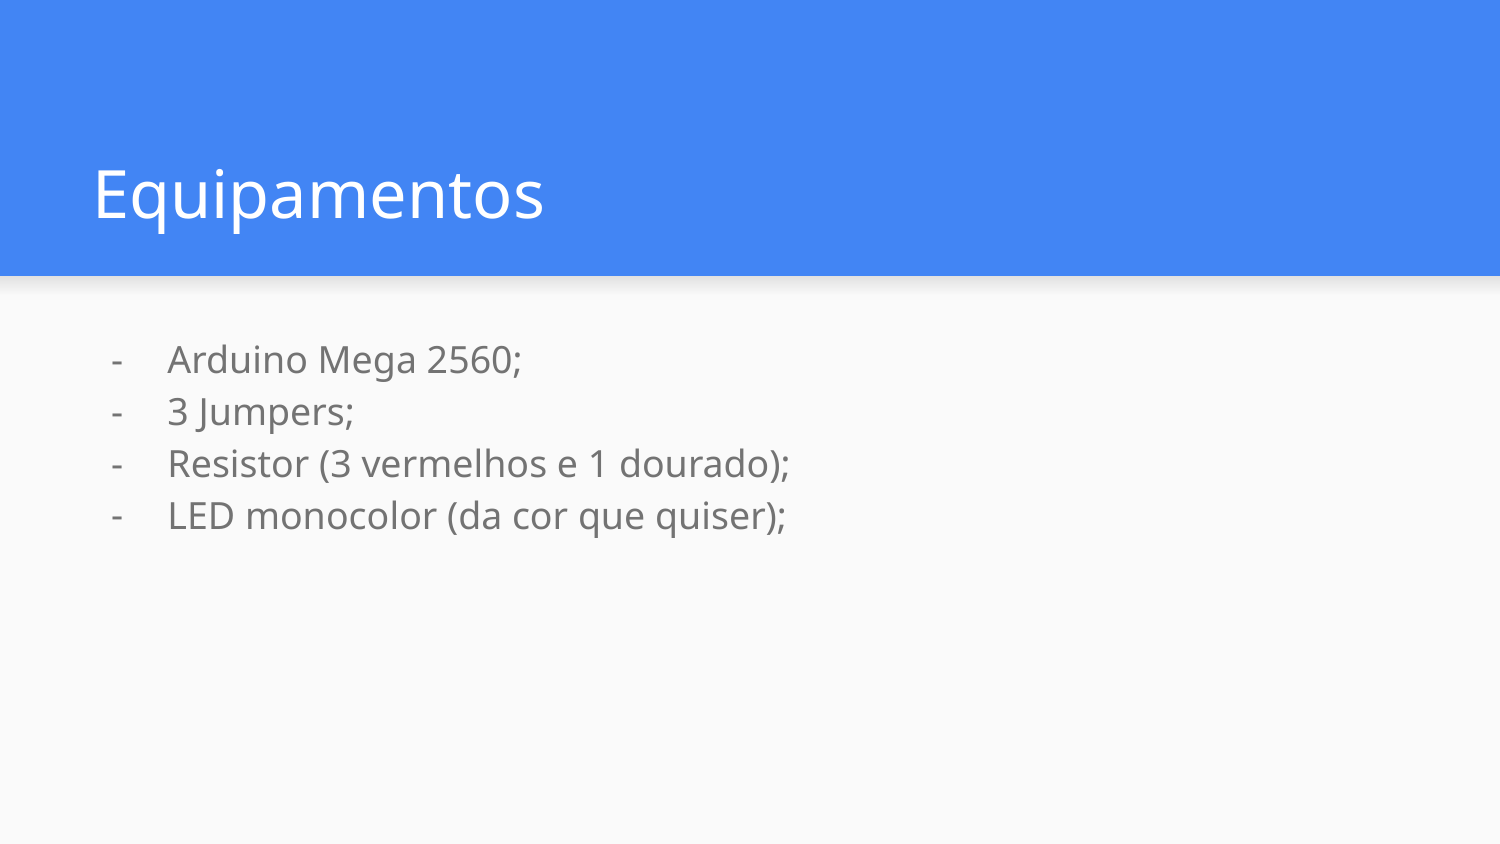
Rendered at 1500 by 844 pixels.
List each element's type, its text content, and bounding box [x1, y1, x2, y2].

title Equipamentos [77, 121, 1427, 248]
list Arduino Mega 2560; 3 Jumpers; Resistor (3 vermelhos e 1 dourado); LED monocolor (da cor que quiser); [77, 314, 1427, 760]
